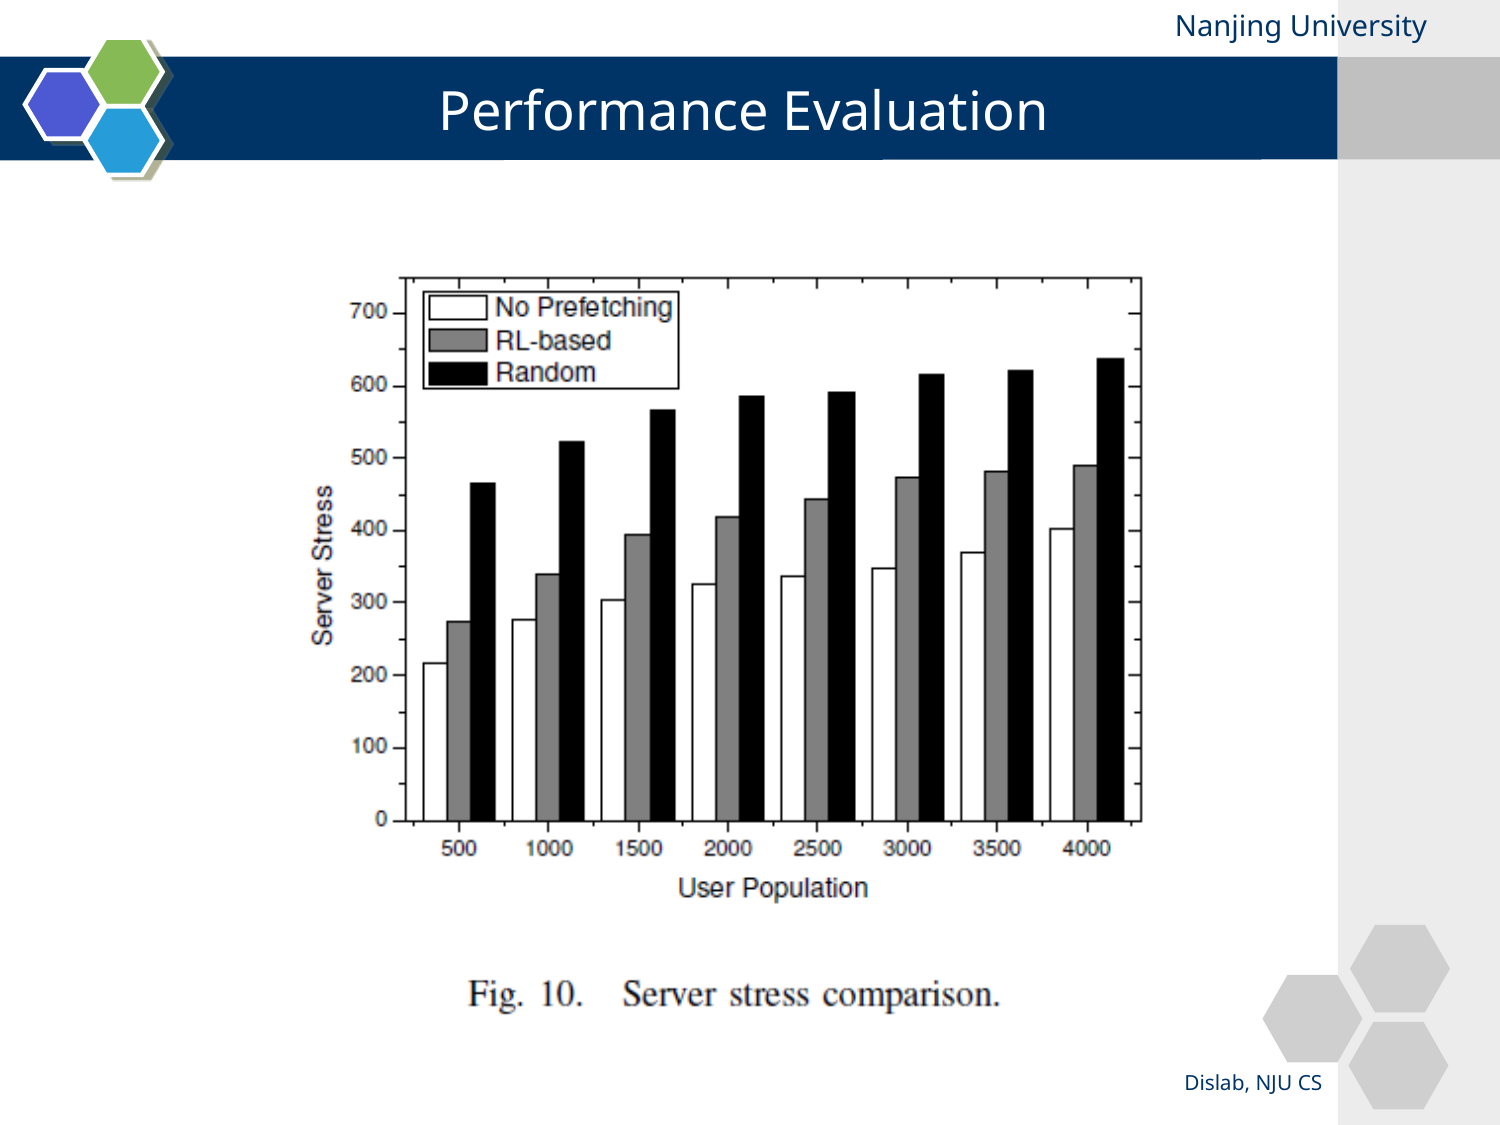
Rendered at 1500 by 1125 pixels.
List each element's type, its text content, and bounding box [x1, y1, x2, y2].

title Performance Evaluation [187, 62, 1301, 156]
list [49, 187, 1413, 1044]
picture [257, 234, 1196, 1046]
text_box Dislab, NJU CS [862, 1062, 1338, 1100]
